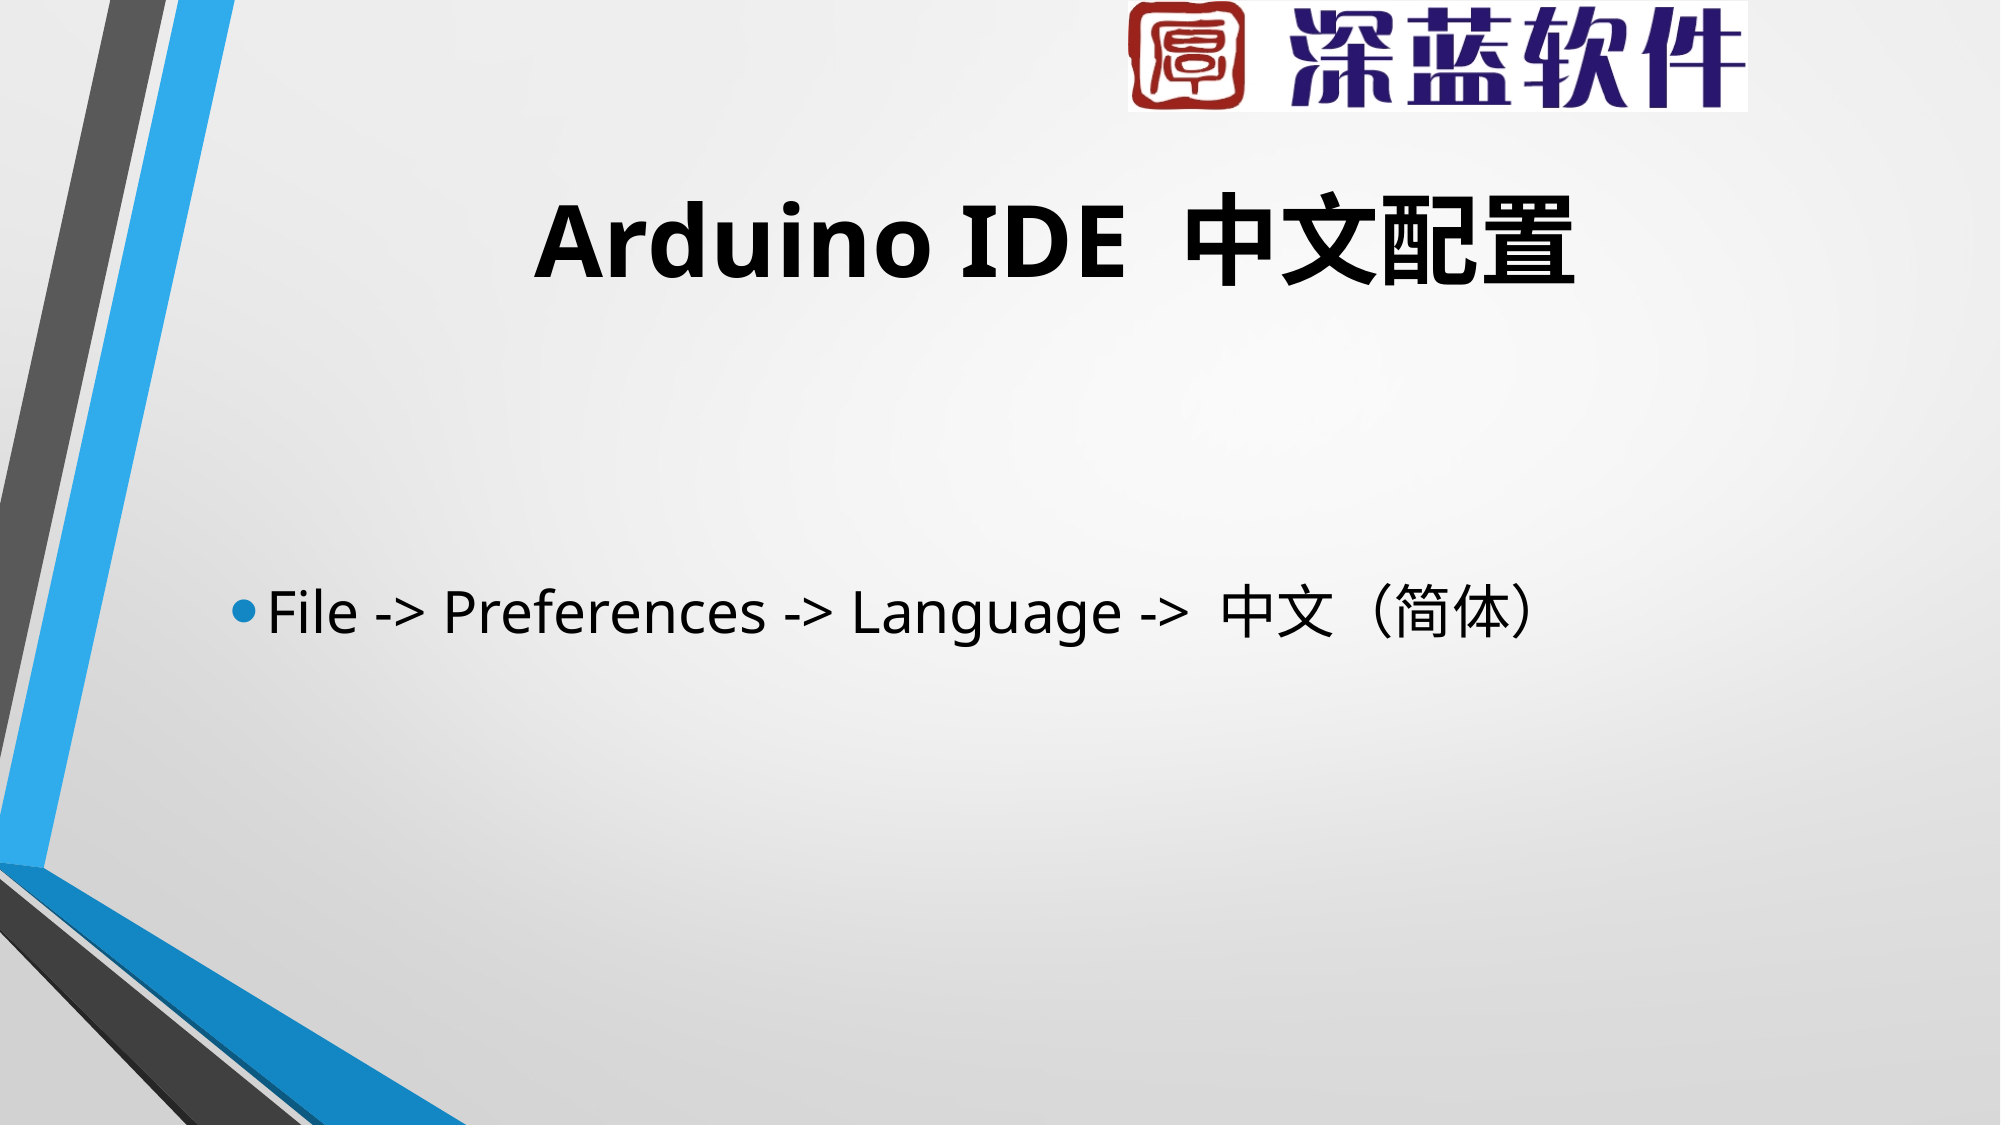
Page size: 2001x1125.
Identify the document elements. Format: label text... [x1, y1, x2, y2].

list File -> Preferences -> Language -> 中文（简体） [214, 547, 1900, 673]
picture [1127, 0, 1748, 112]
title Arduino IDE 中文配置 [214, 75, 1900, 400]
